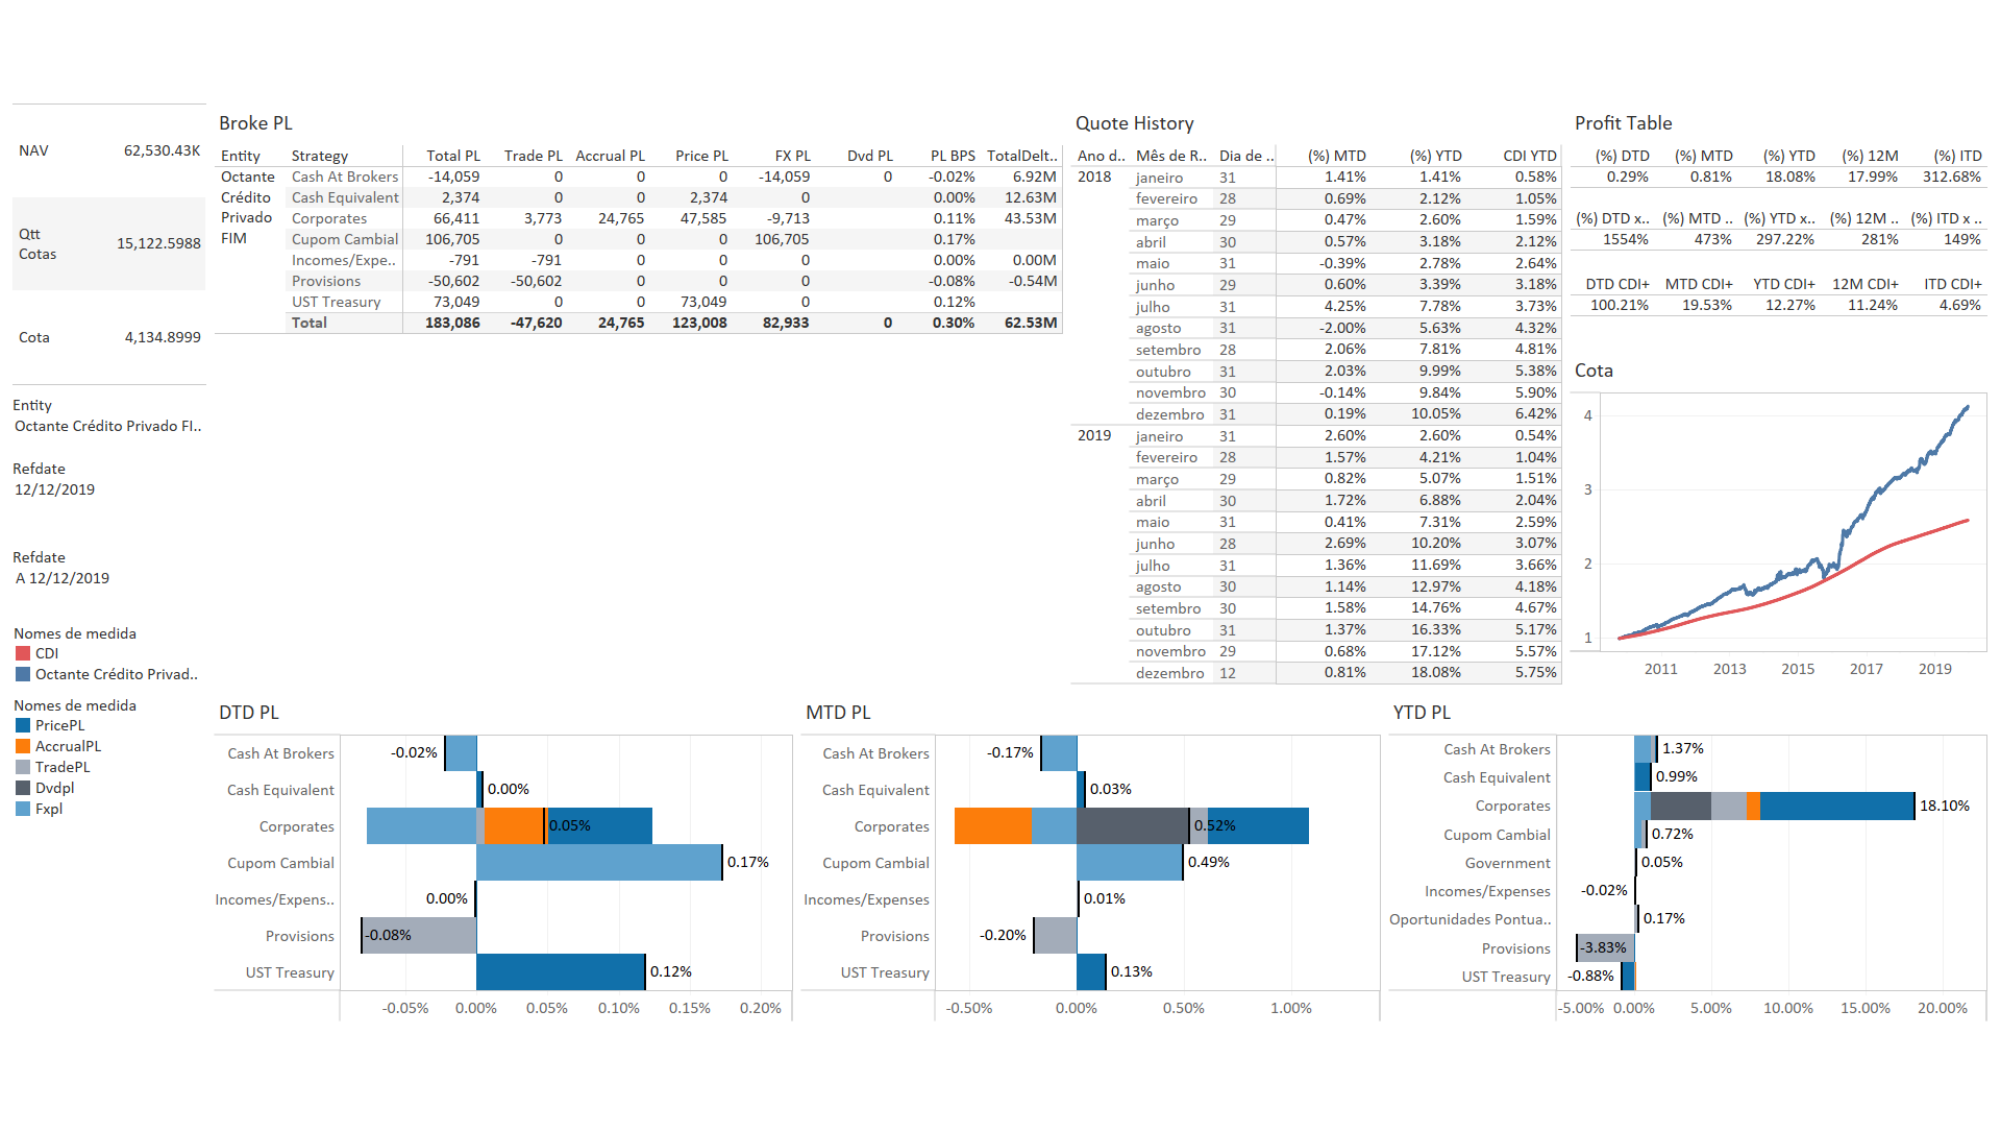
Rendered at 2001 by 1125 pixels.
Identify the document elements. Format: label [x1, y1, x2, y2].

picture [0, 91, 2000, 1034]
